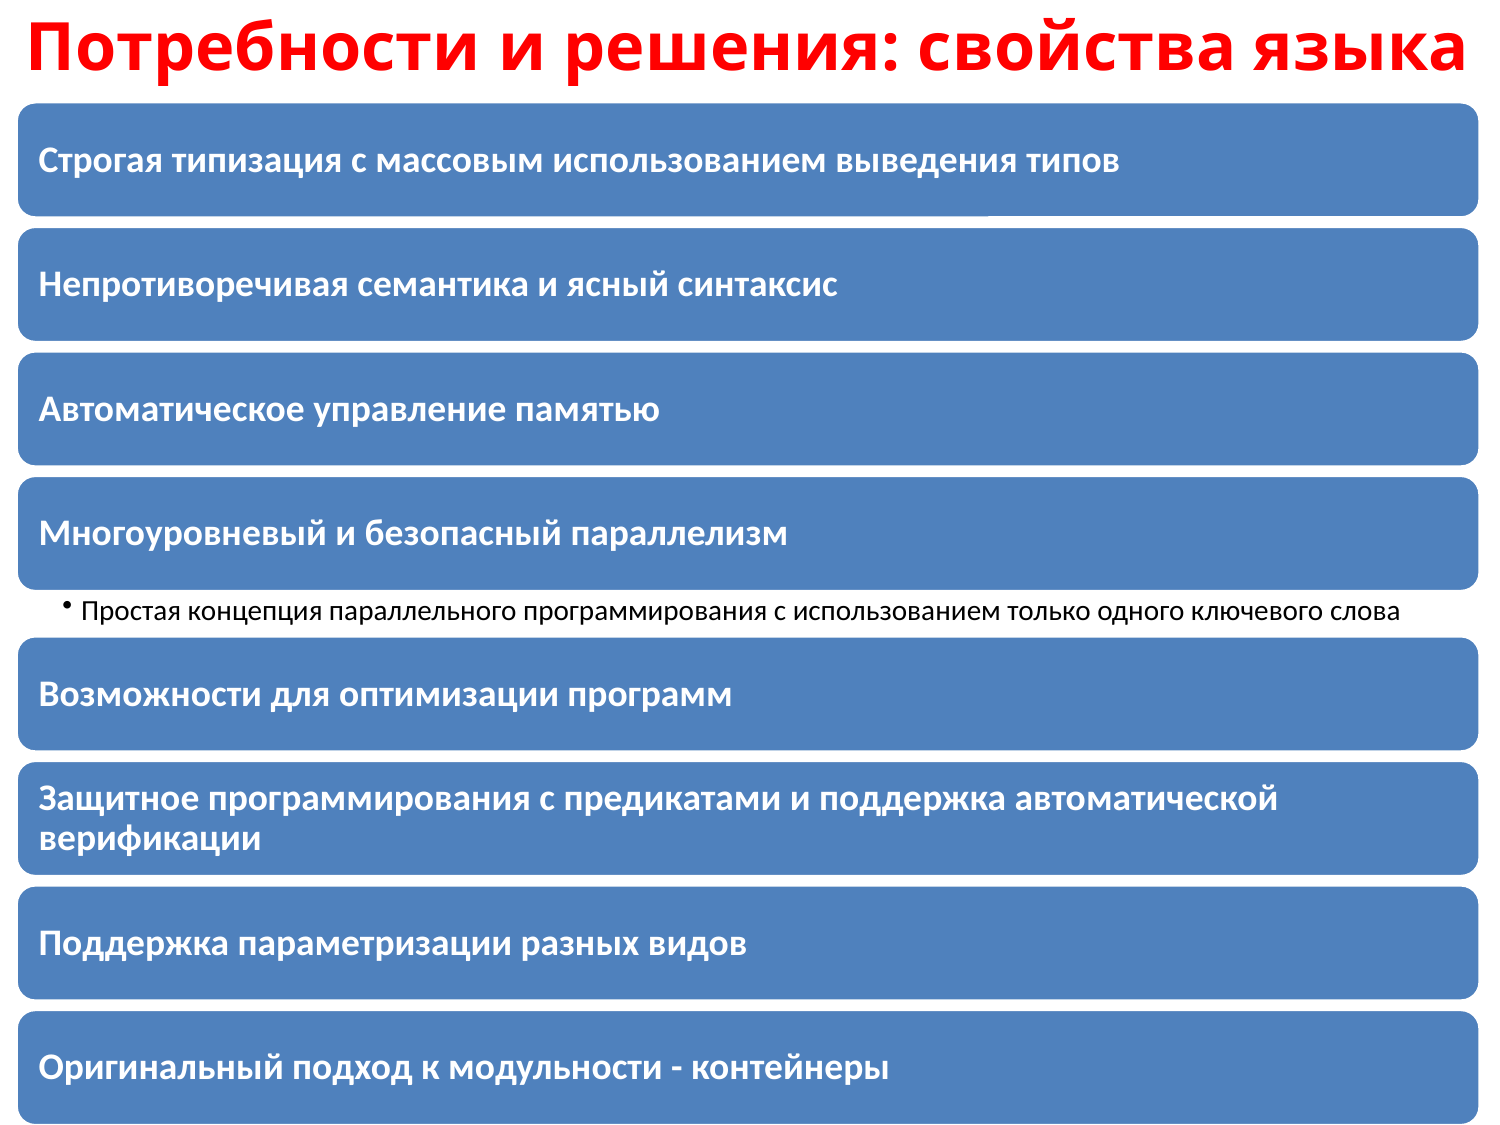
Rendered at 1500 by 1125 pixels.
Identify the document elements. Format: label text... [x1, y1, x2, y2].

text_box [15, 99, 1481, 1125]
text_box Потребности и решения: свойства языка [25, 4, 1485, 92]
